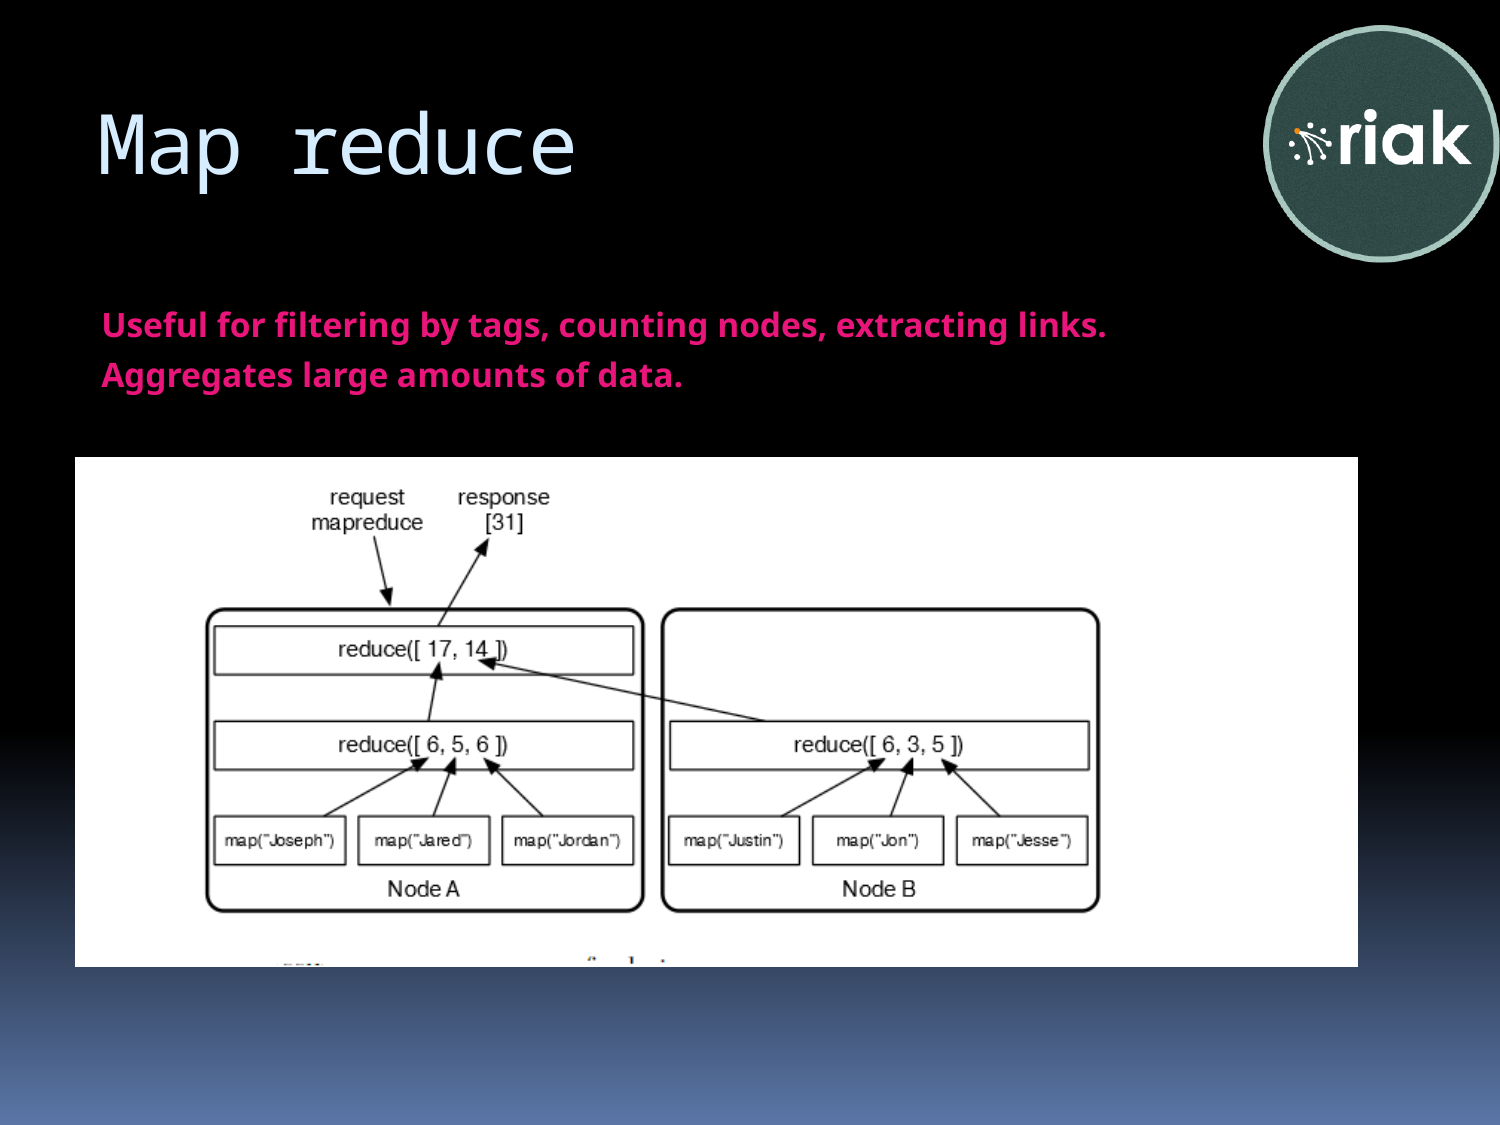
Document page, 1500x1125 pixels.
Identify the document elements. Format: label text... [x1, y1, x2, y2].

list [74, 457, 1359, 967]
picture [1261, 24, 1500, 263]
list Useful for filtering by tags, counting nodes, extracting links. Aggregates large amounts of data. [75, 296, 1425, 402]
title Map reduce [82, 83, 1253, 234]
